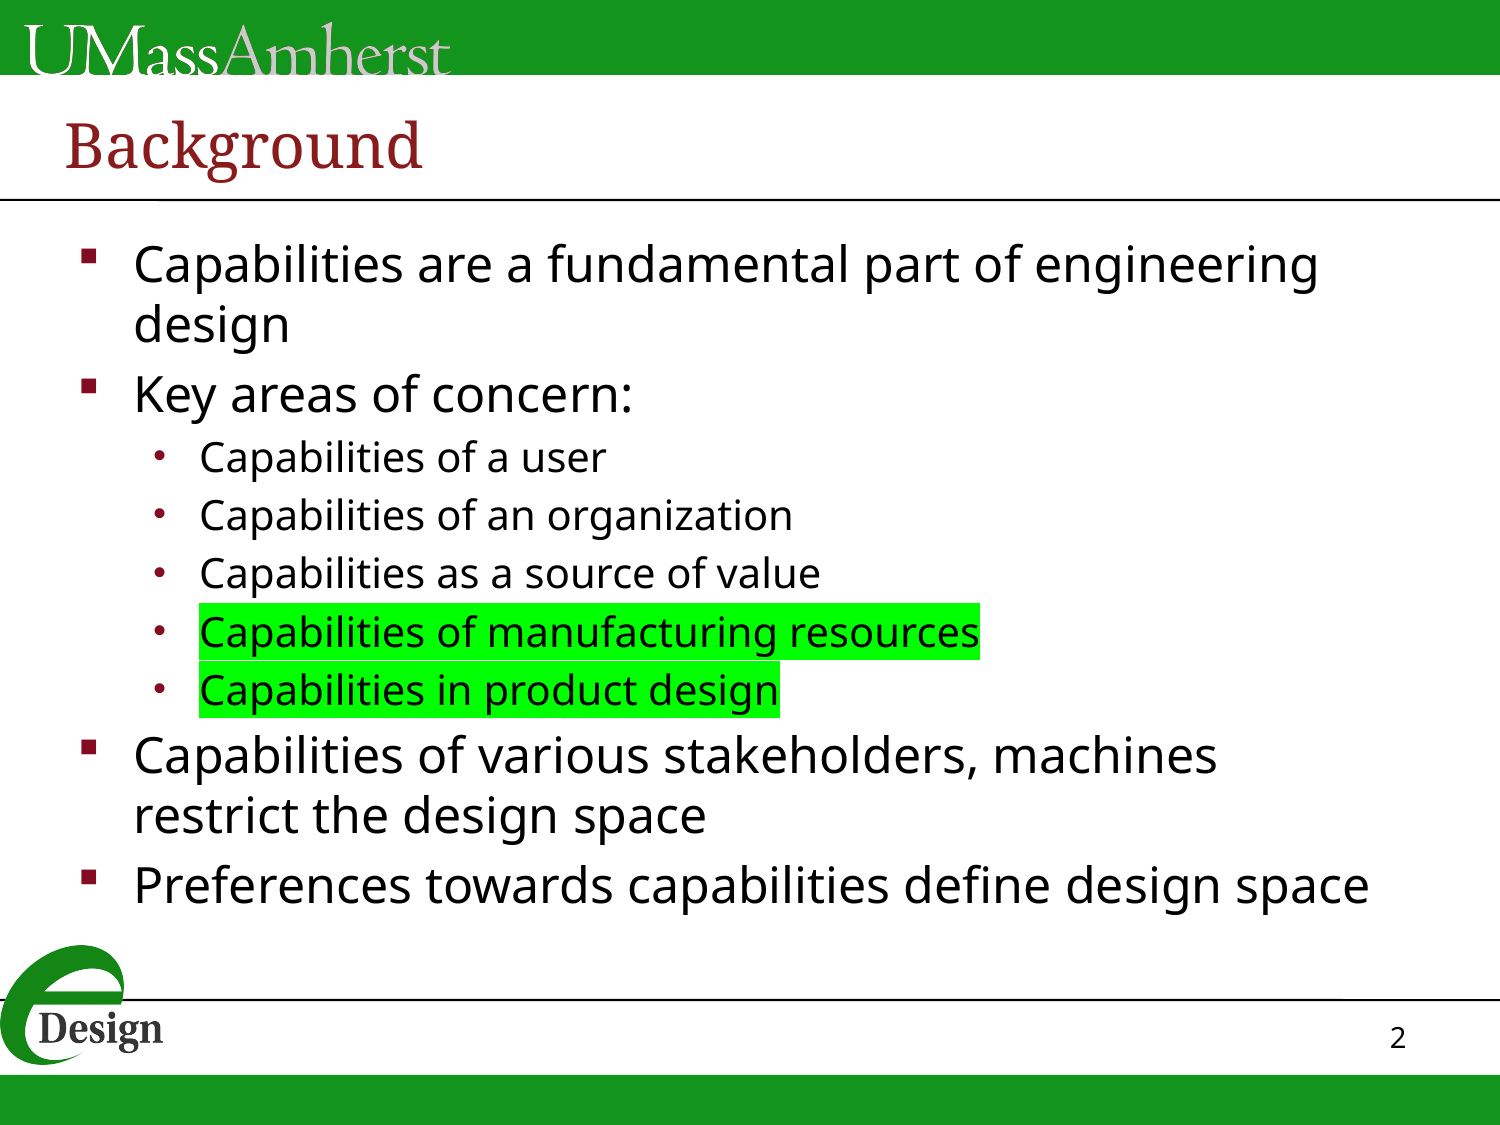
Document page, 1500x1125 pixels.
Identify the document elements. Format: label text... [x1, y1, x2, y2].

list Capabilities are a fundamental part of engineering design Key areas of concern: Capabilities of a user Capabilities of an organization Capabilities as a source of value Capabilities of manufacturing resources Capabilities in product design Capabilities of various stakeholders, machines restrict the design space Preferences towards capabilities define design space [62, 224, 1400, 1025]
picture [24, 18, 451, 75]
title Background [50, 99, 1500, 188]
picture [0, 945, 163, 1065]
